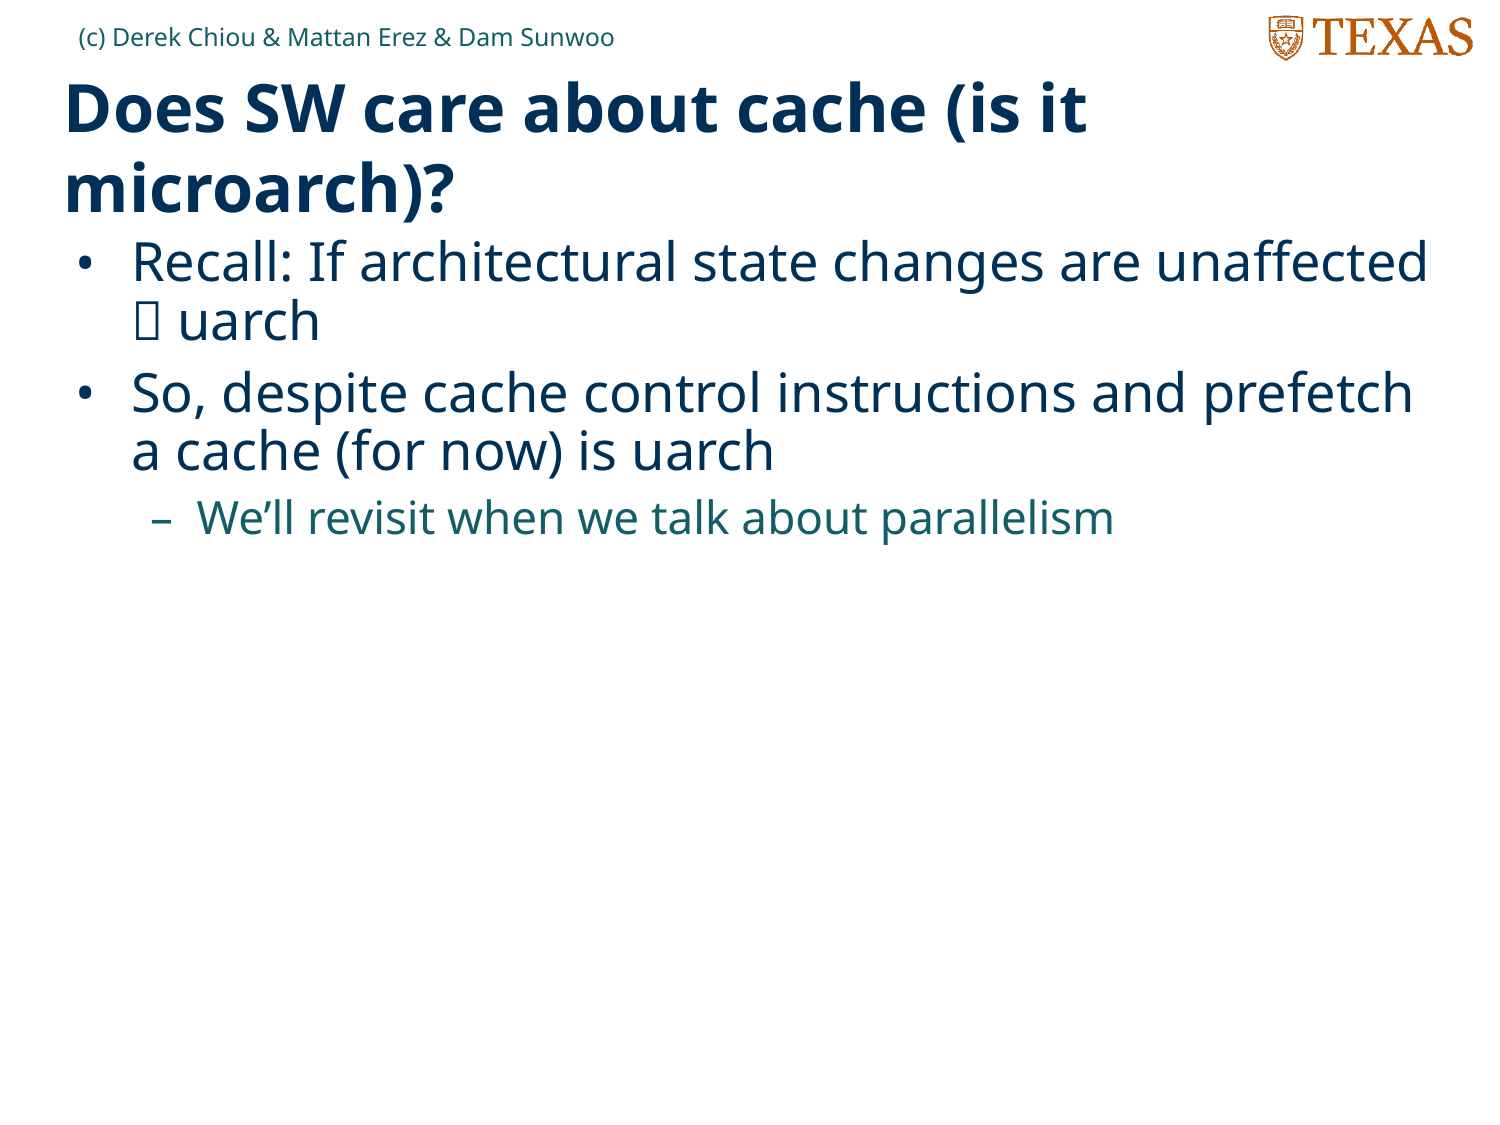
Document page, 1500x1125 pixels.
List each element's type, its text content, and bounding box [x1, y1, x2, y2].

picture [1268, 12, 1474, 63]
title Does SW care about cache (is it microarch)? [63, 75, 1475, 223]
list Recall: If architectural state changes are unaffected  uarch So, despite cache control instructions and prefetch a cache (for now) is uarch We’ll revisit when we talk about parallelism [75, 235, 1475, 1123]
footer (c) Derek Chiou & Mattan Erez & Dam Sunwoo [63, 3, 914, 73]
